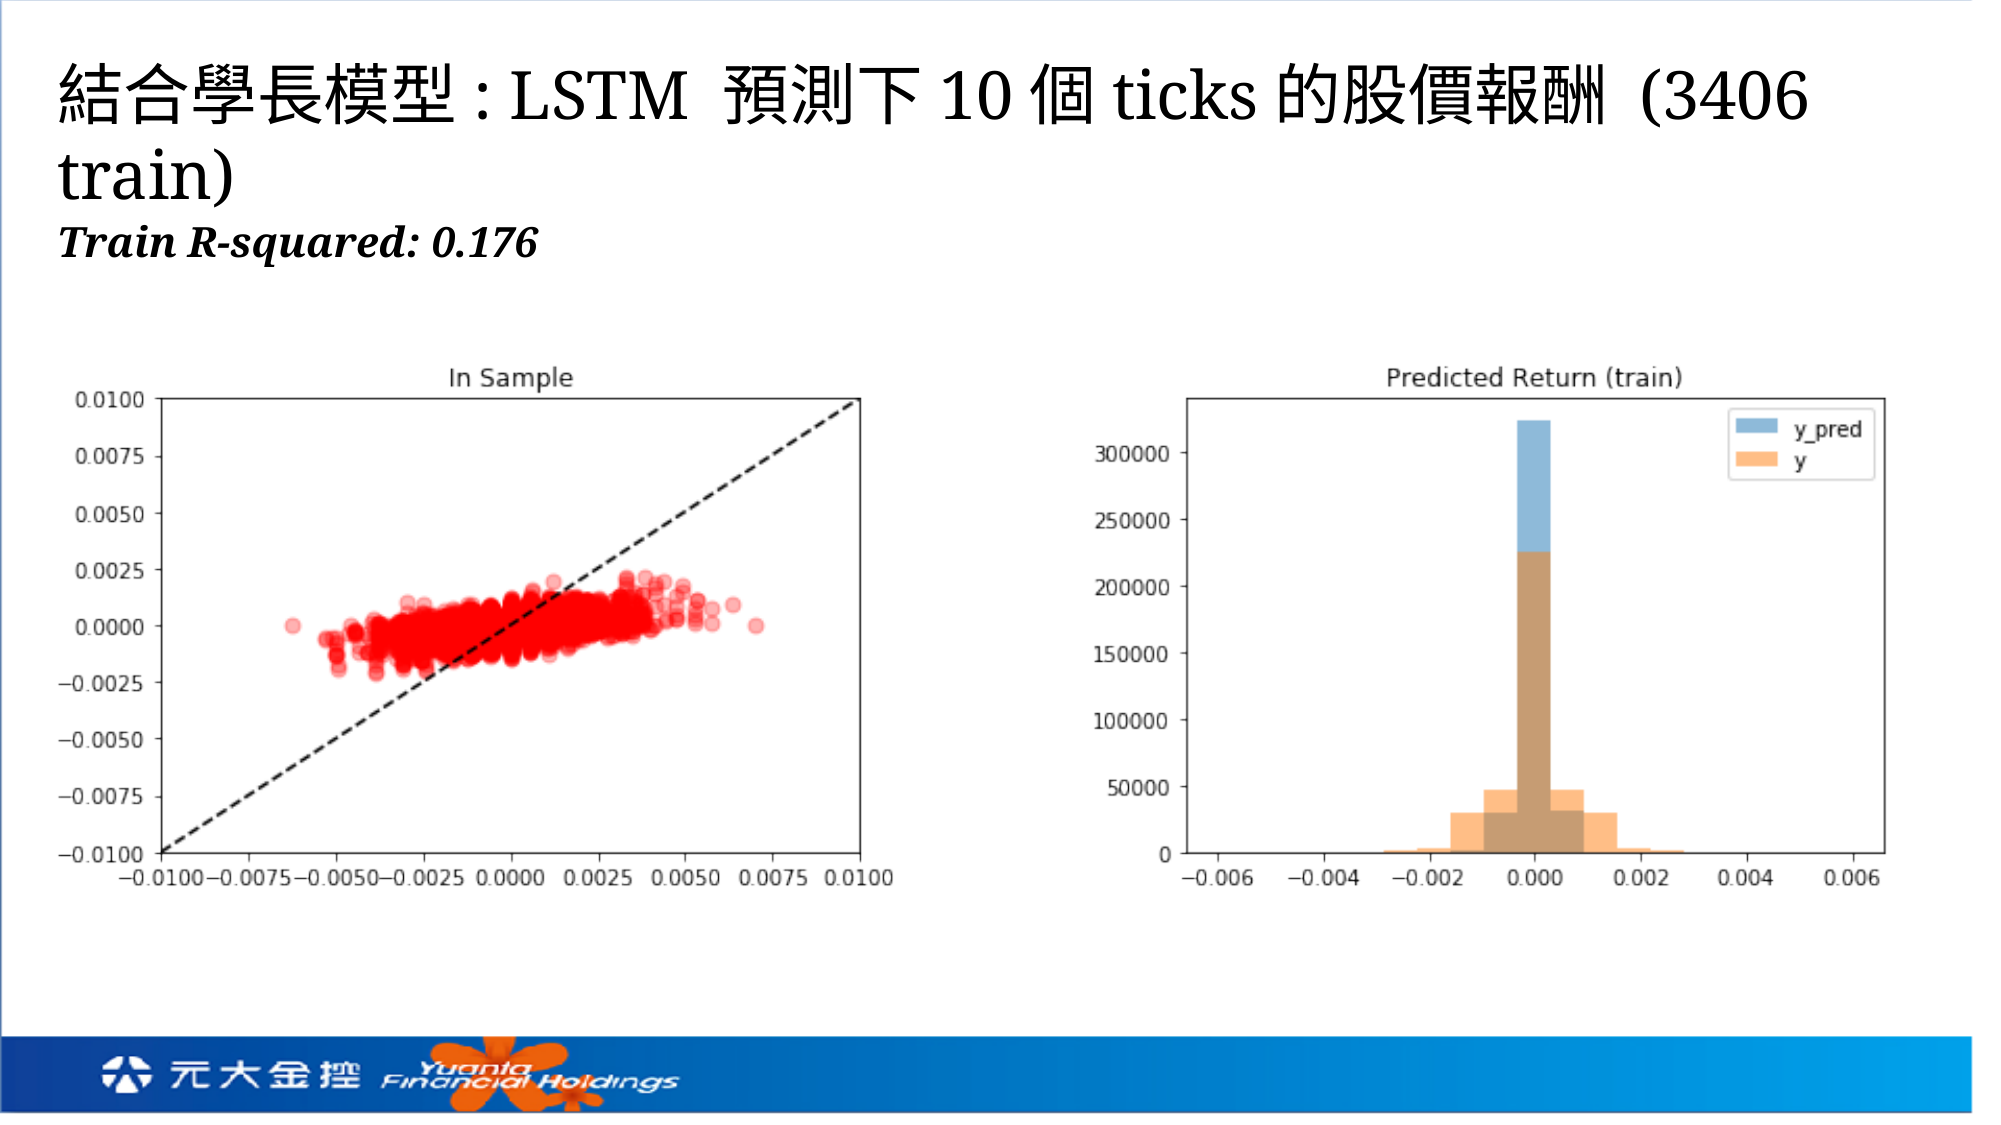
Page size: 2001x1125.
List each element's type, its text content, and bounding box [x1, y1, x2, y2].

picture [0, 0, 2001, 1125]
text_box Train R-squared: 0.176 [42, 208, 839, 274]
text_box 結合學長模型: LSTM 預測下10個ticks的股價報酬 (3406 train) [42, 45, 1897, 220]
